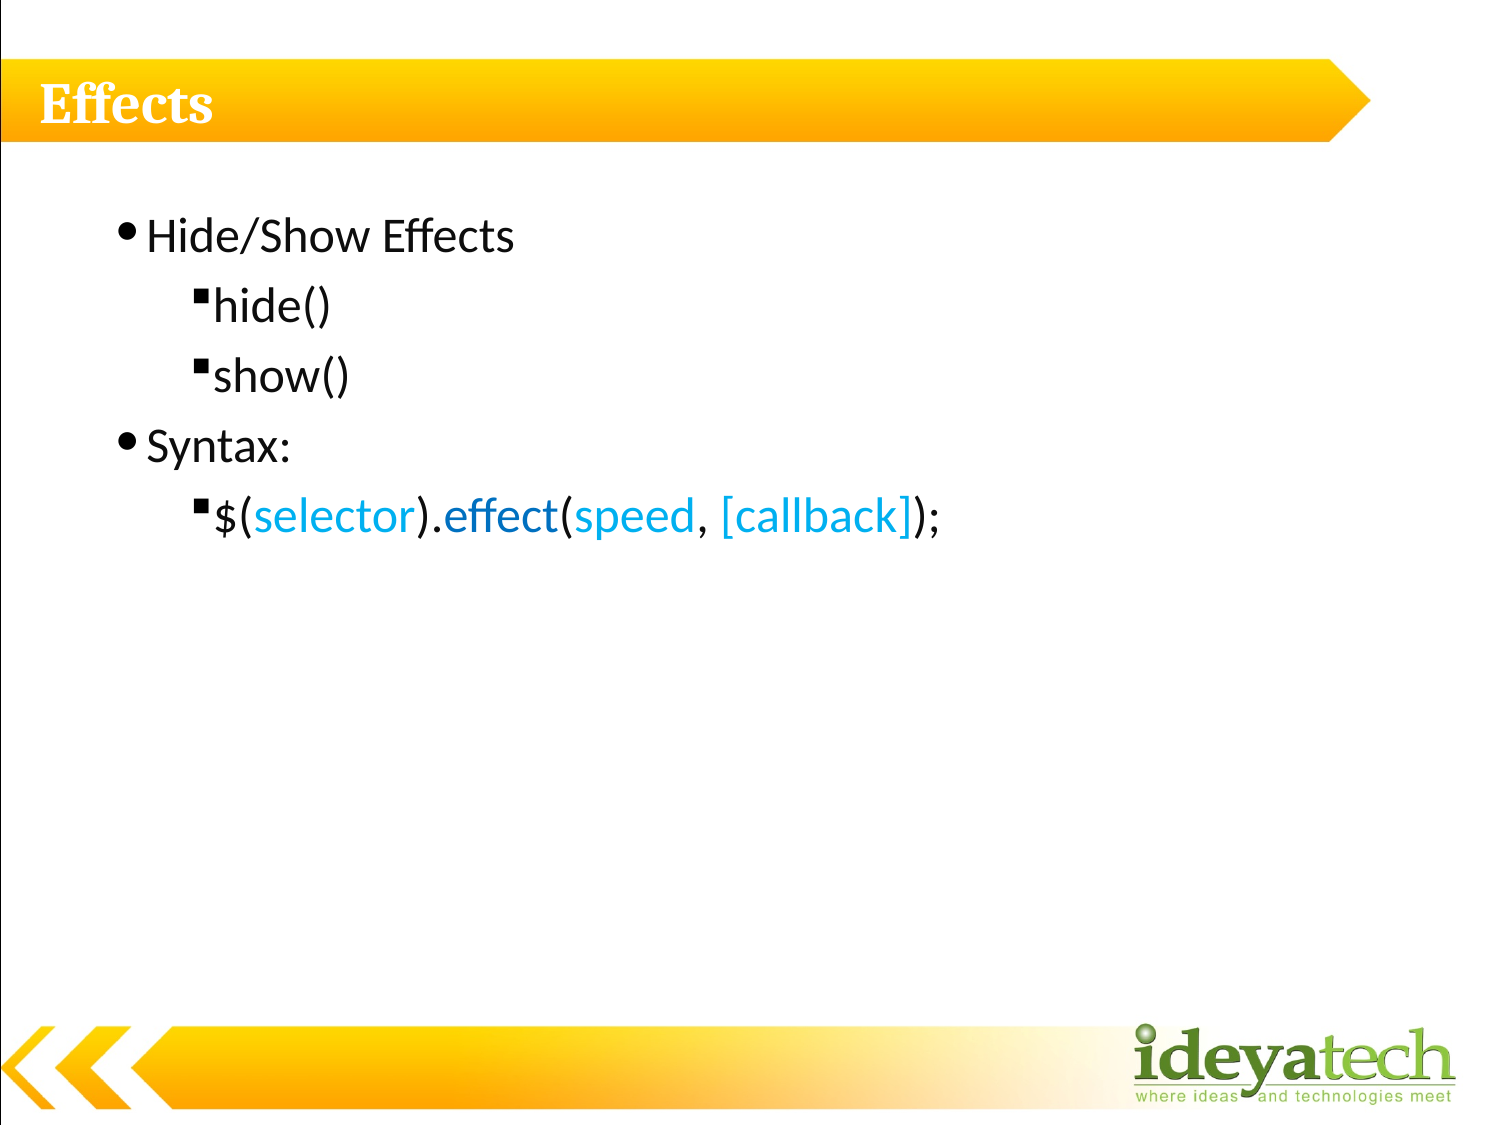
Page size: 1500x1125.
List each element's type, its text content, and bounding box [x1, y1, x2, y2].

picture [0, 0, 1500, 1125]
list Hide/Show Effects hide() show() Syntax: $(selector).effect(speed, [callback]); [75, 187, 1425, 988]
title Effects [24, 50, 1300, 150]
